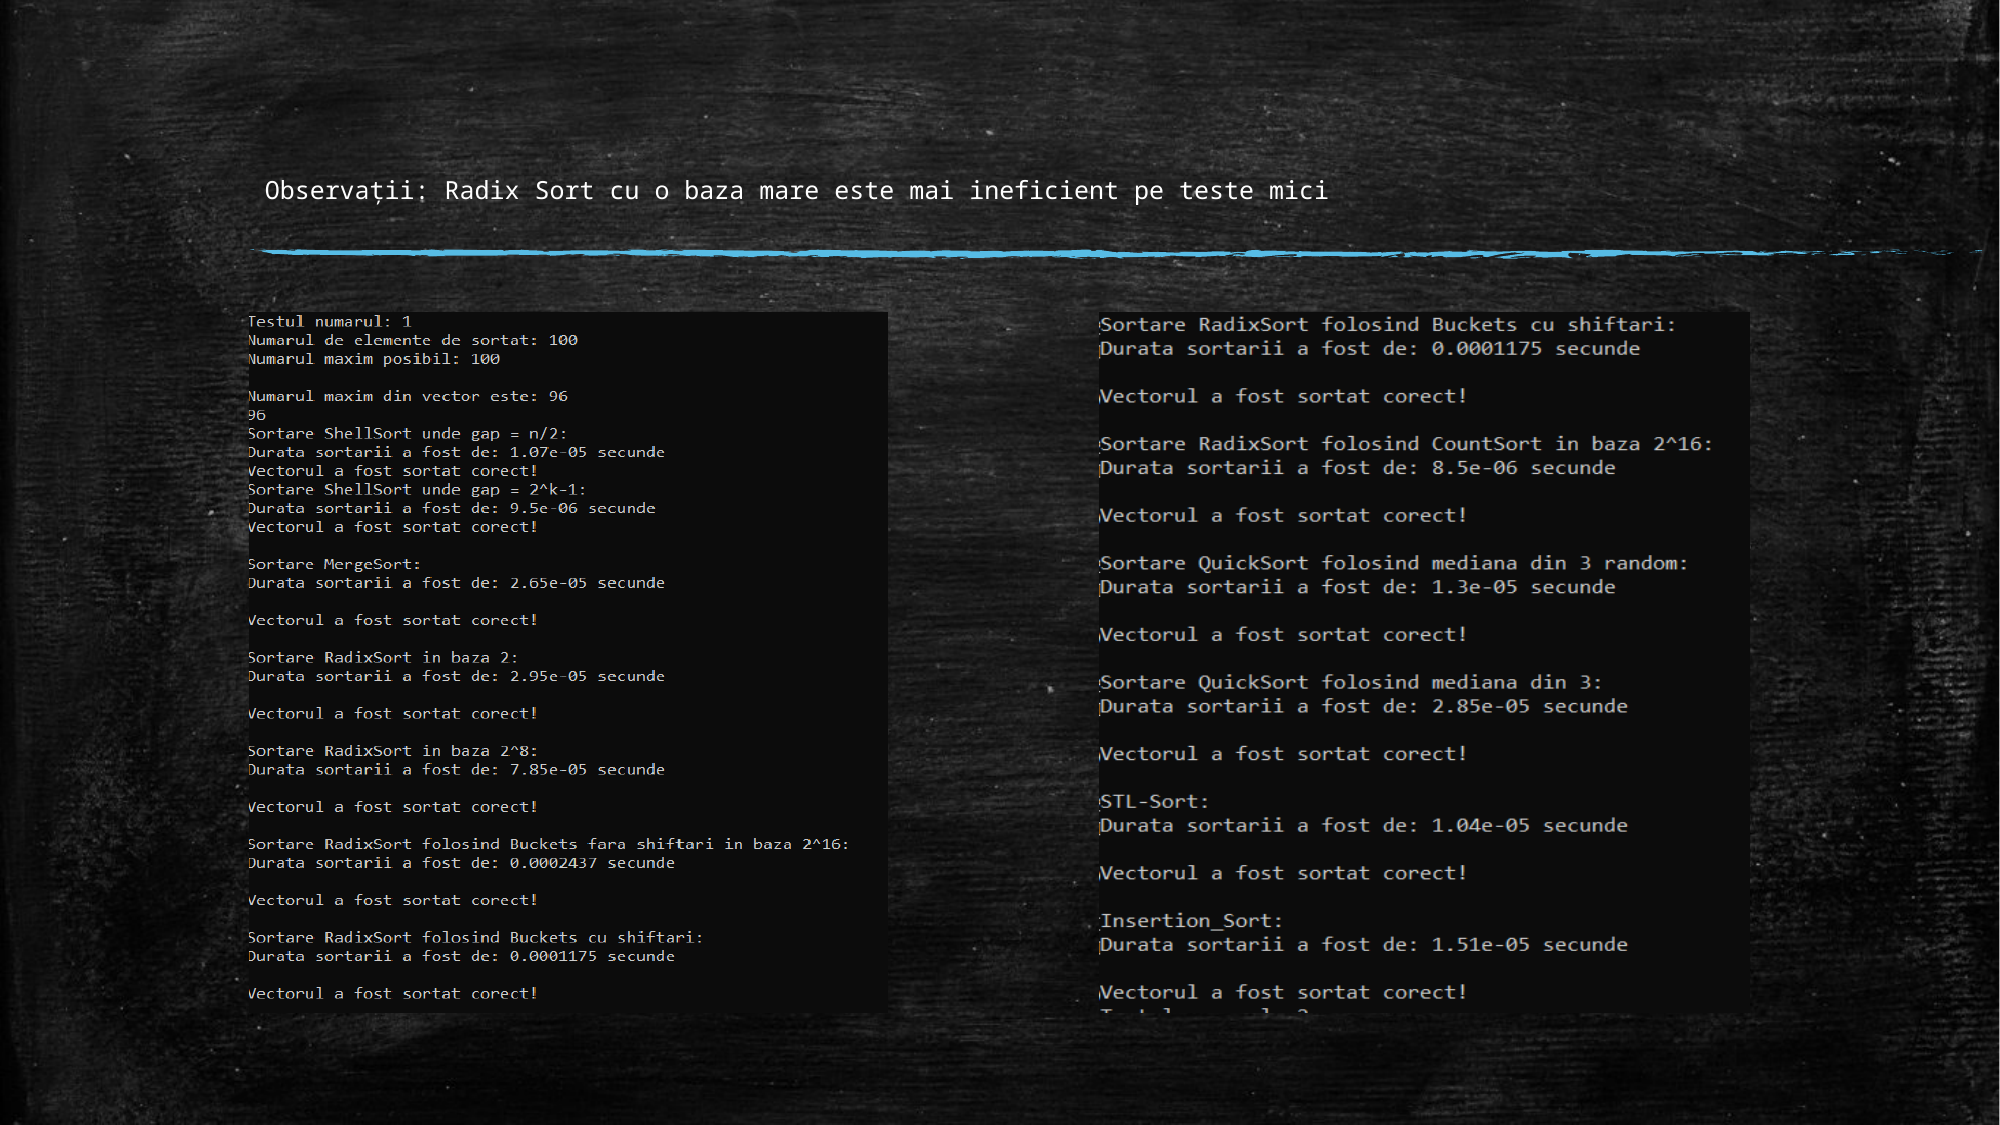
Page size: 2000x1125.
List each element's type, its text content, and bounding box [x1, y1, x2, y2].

title Observații: Radix Sort cu o baza mare este mai ineficient pe teste mici [249, 45, 1750, 213]
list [1099, 312, 1750, 1013]
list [249, 312, 888, 1013]
